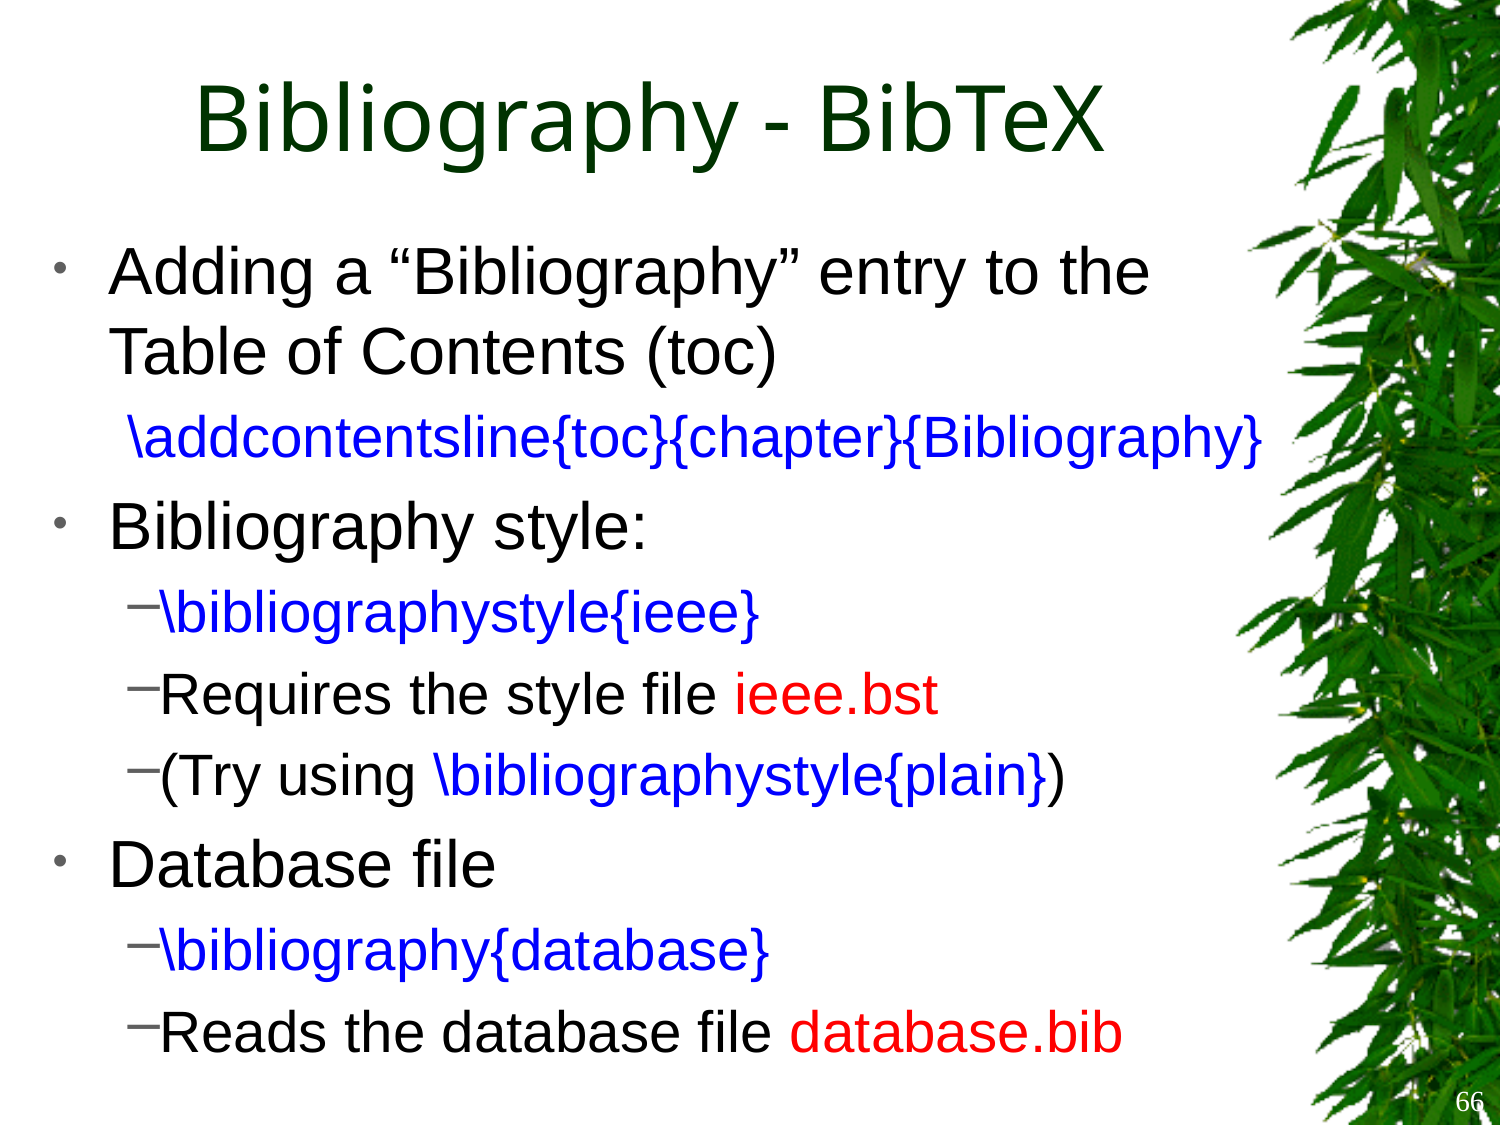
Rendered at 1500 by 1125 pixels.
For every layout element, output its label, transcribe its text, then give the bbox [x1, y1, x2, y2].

list Adding a “Bibliography” entry to the Table of Contents (toc) \addcontentsline{toc}{chapter}{Bibliography} Bibliography style: \bibliographystyle{ieee} Requires the style file ieee.bst (Try using \bibliographystyle{plain}) Database file \bibliography{database} Reads the database file database.bib [37, 220, 1290, 895]
picture [1206, 0, 1500, 1125]
title Bibliography - BibTeX [37, 52, 1263, 220]
slide_number 66 [1250, 1050, 1500, 1125]
